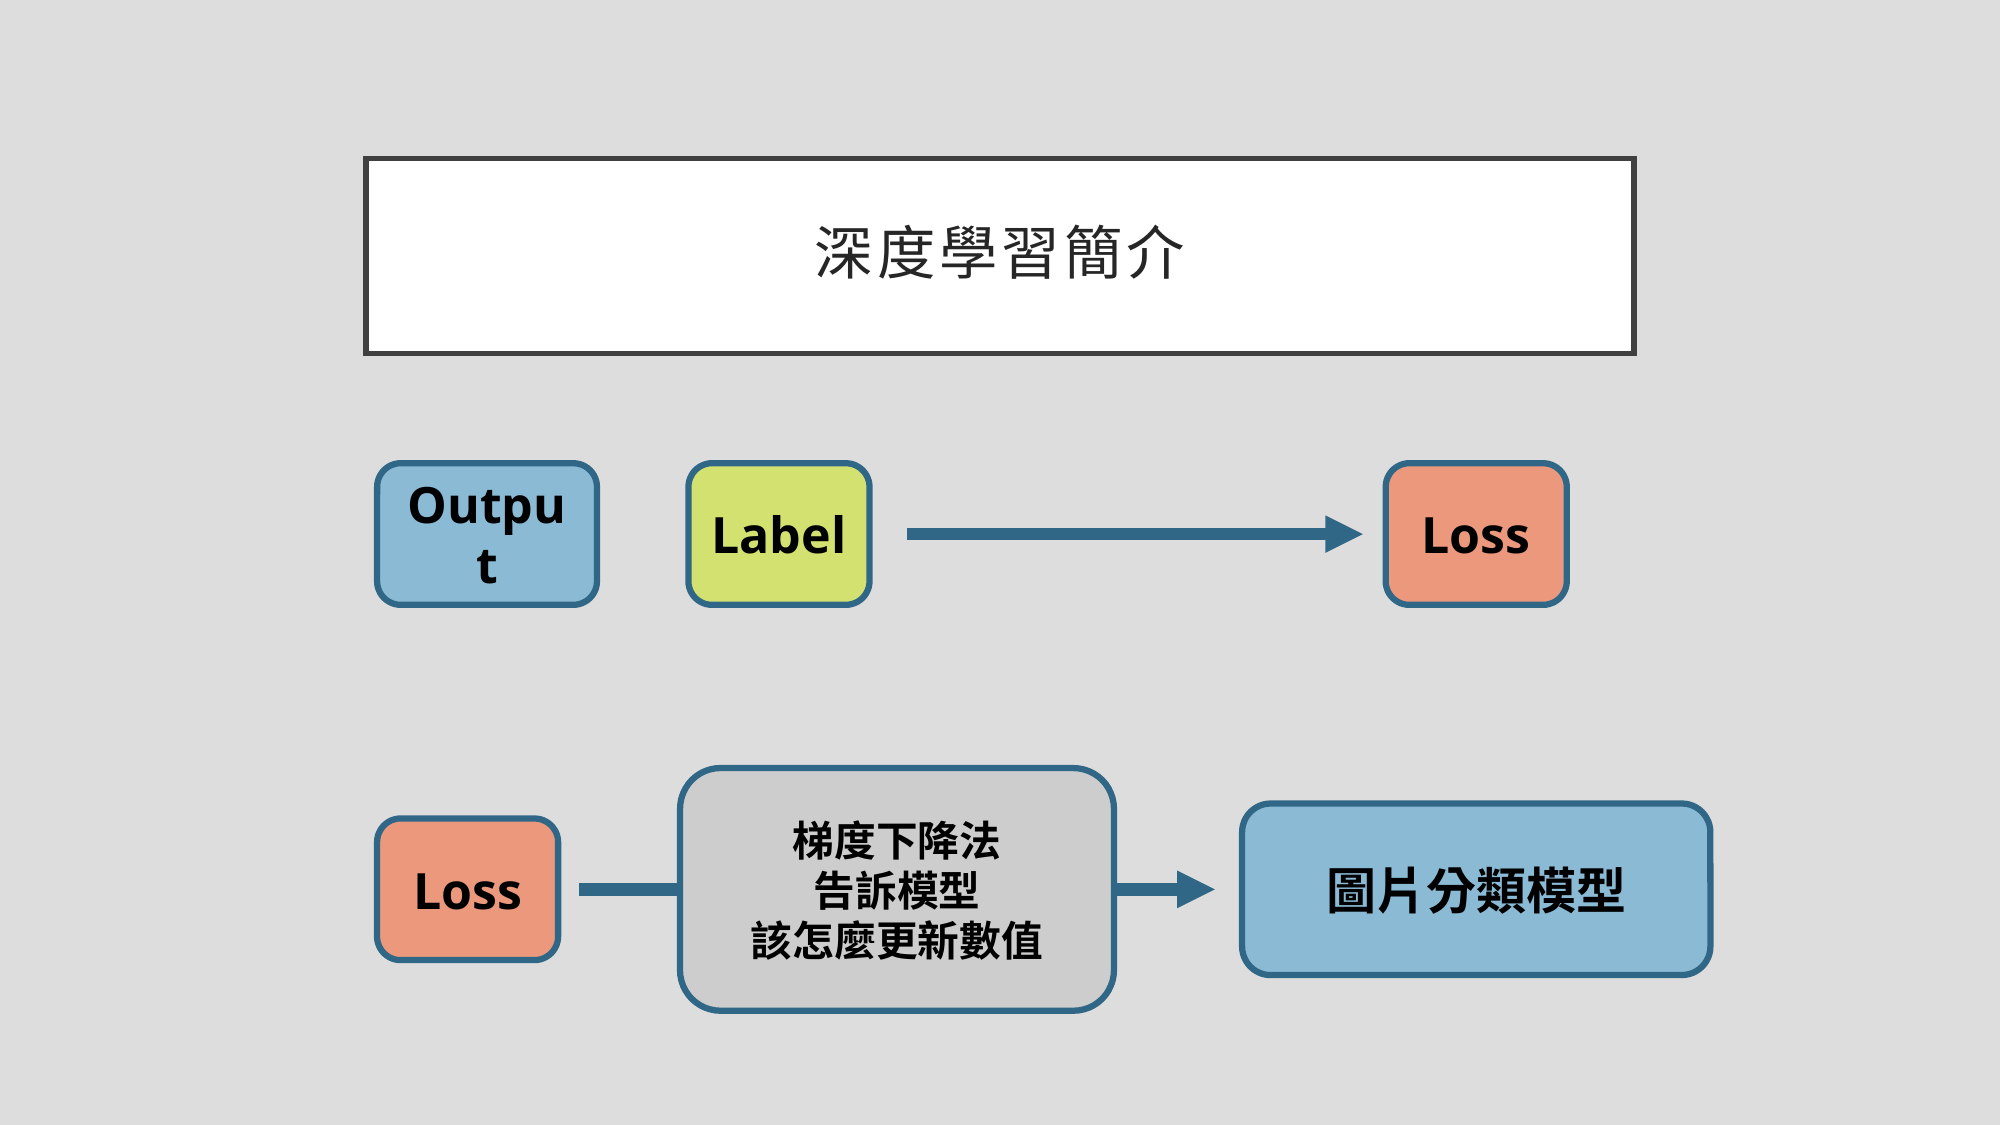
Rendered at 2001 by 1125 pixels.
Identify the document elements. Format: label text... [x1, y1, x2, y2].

text_box Label [687, 462, 871, 606]
text_box Output [376, 462, 599, 606]
text_box 圖片分類模型 [1241, 802, 1712, 977]
title 深度學習簡介 [363, 156, 1637, 356]
text_box Loss [1384, 462, 1568, 606]
text_box 梯度下降法 告訴模型 該怎麼更新數值 [679, 766, 1115, 889]
text_box 梯度下降法 告訴模型 該怎麼更新數值 [678, 890, 1115, 1012]
text_box Loss [375, 817, 560, 962]
